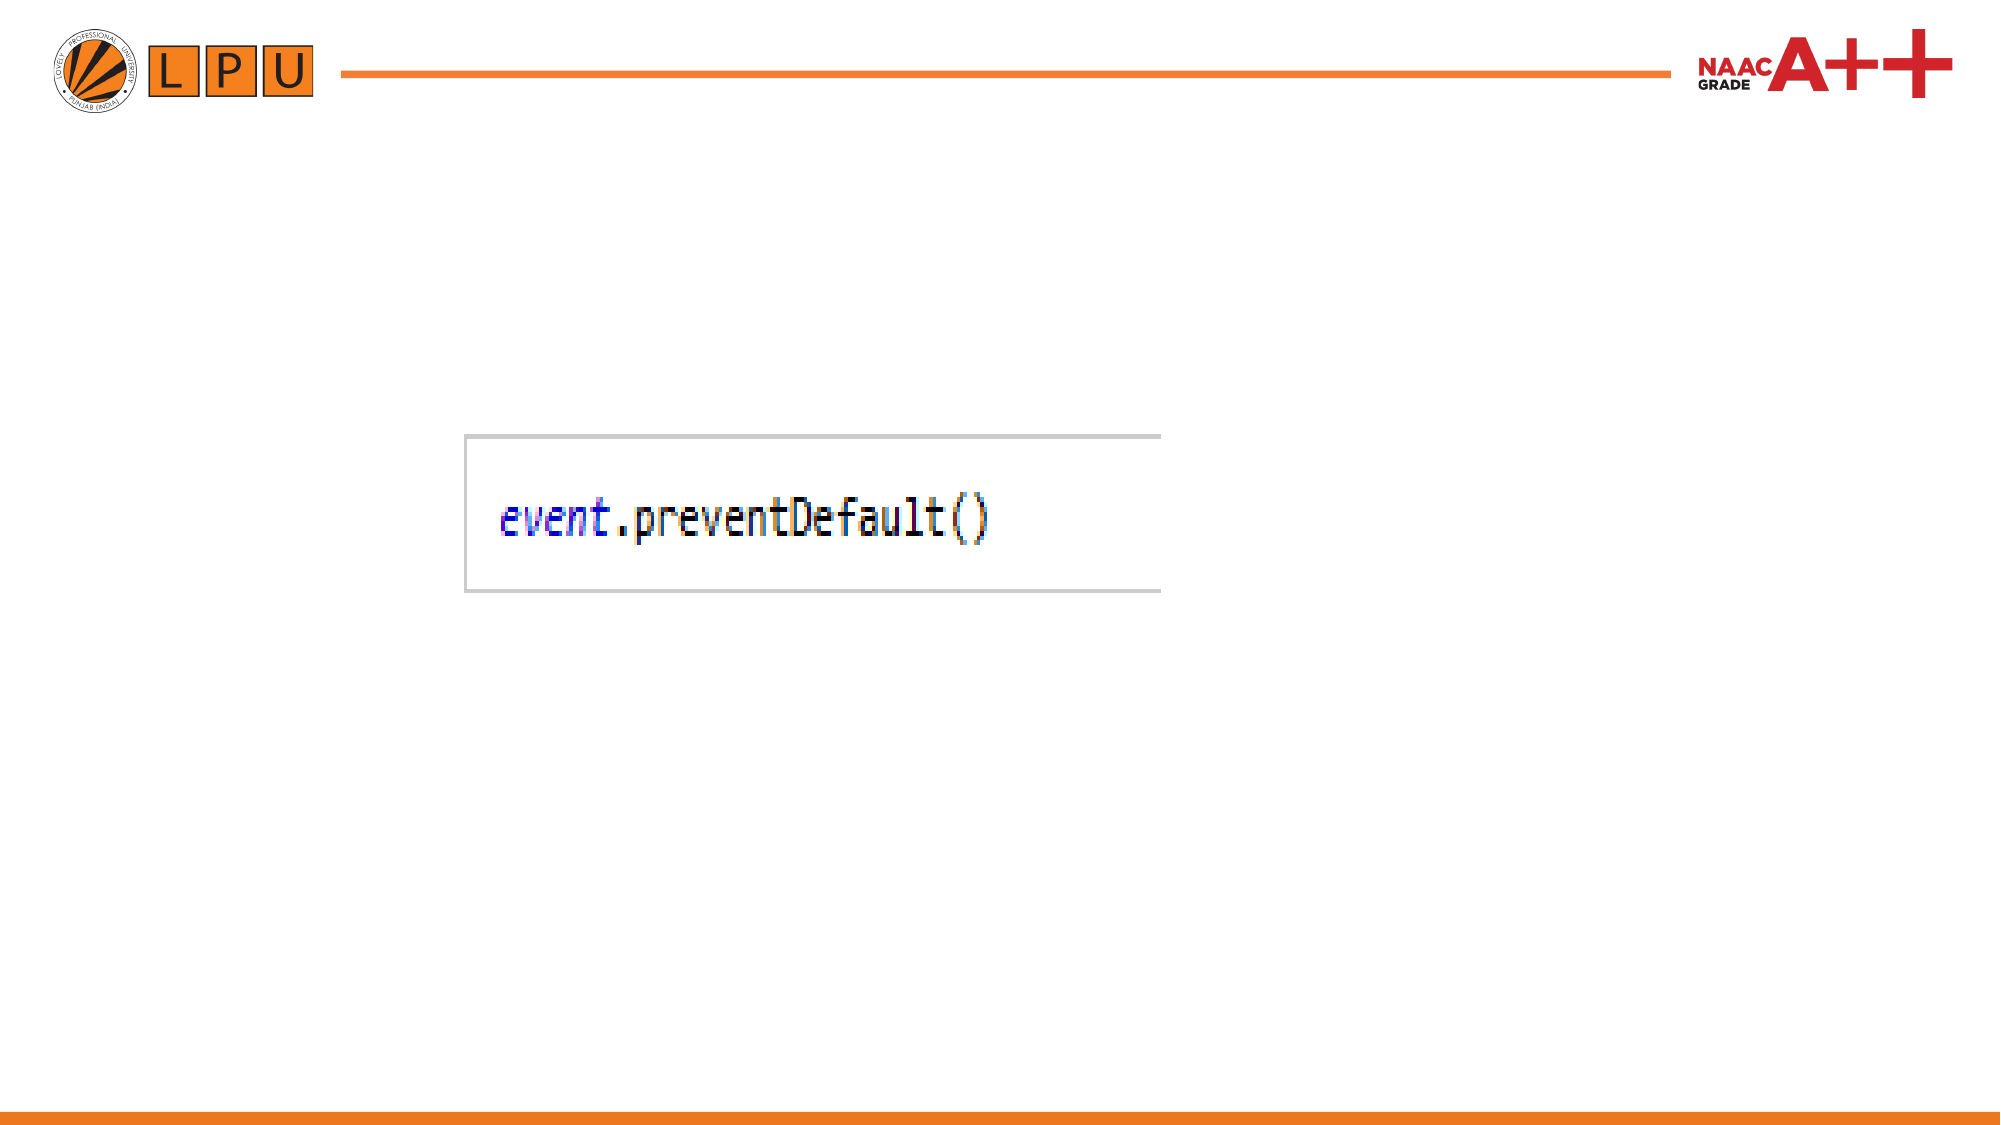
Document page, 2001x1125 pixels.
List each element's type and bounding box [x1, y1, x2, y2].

list [461, 406, 1161, 647]
